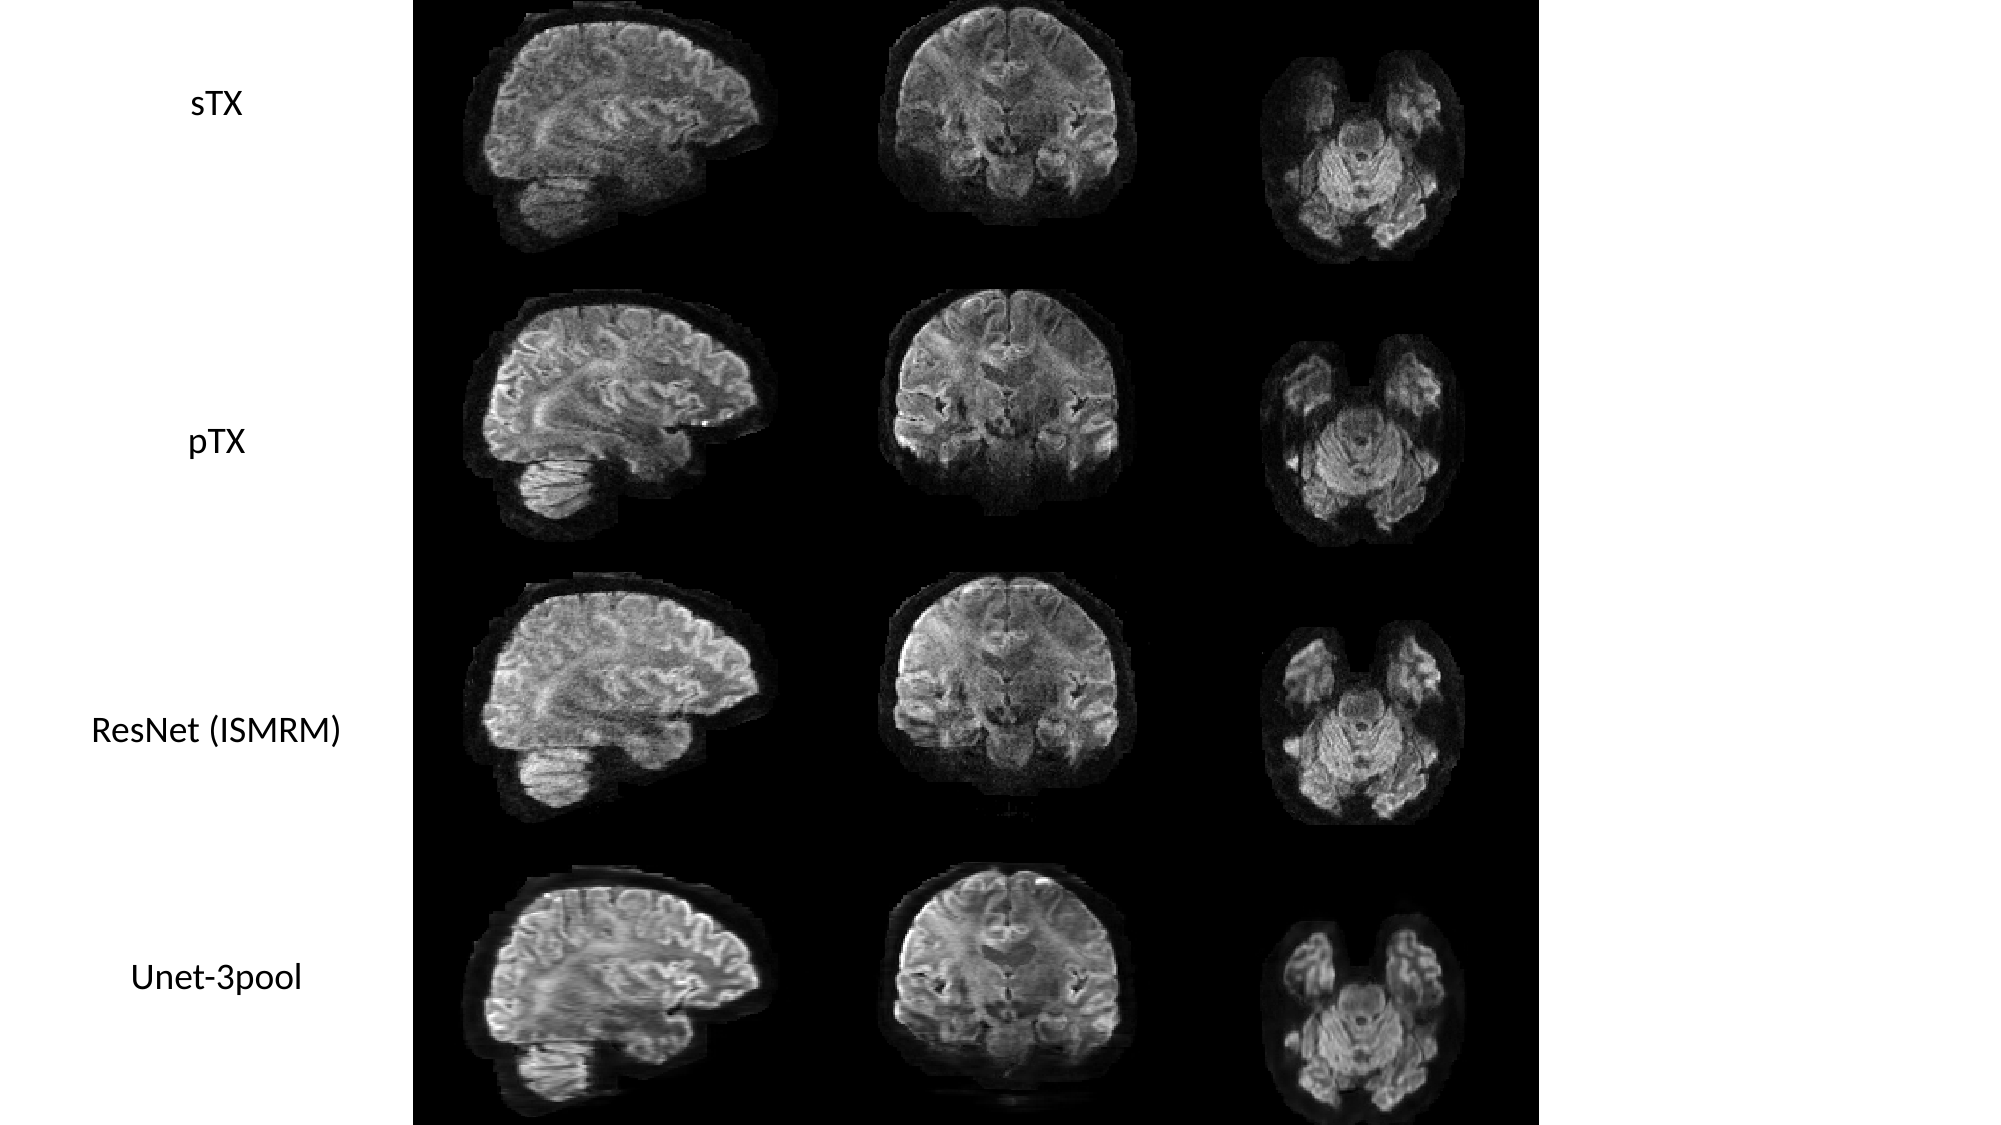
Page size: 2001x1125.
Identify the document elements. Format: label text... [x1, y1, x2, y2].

text_box ResNet (ISMRM) [76, 697, 357, 758]
text_box pTX [172, 408, 261, 469]
picture [413, 0, 1539, 1125]
text_box Unet-3pool [115, 944, 318, 1005]
text_box sTX [175, 70, 258, 131]
